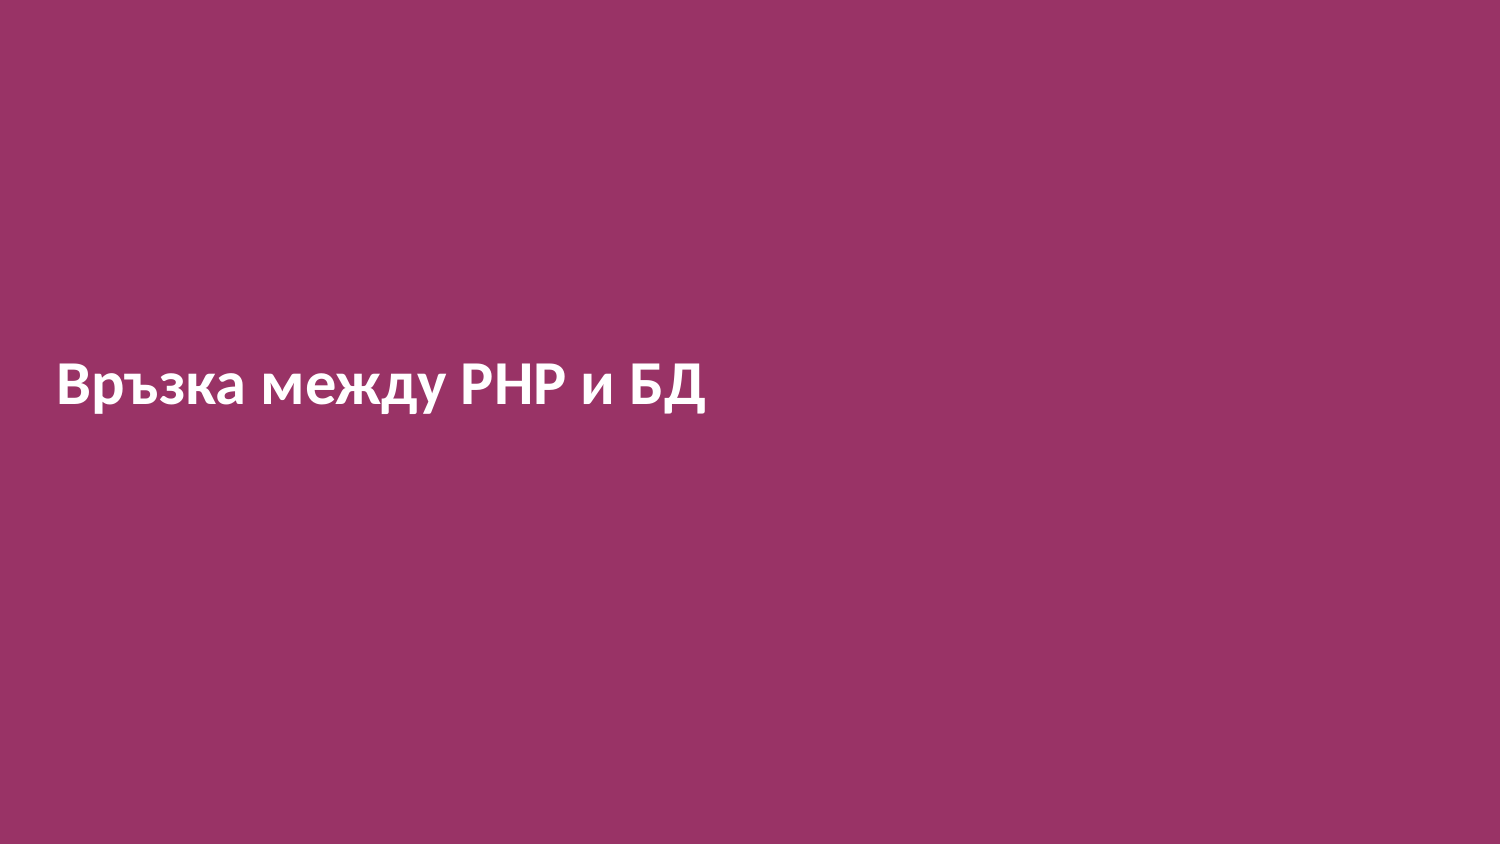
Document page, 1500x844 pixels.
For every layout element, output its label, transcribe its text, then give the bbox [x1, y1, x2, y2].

title Връзка между РНР и БД [41, 327, 1439, 422]
